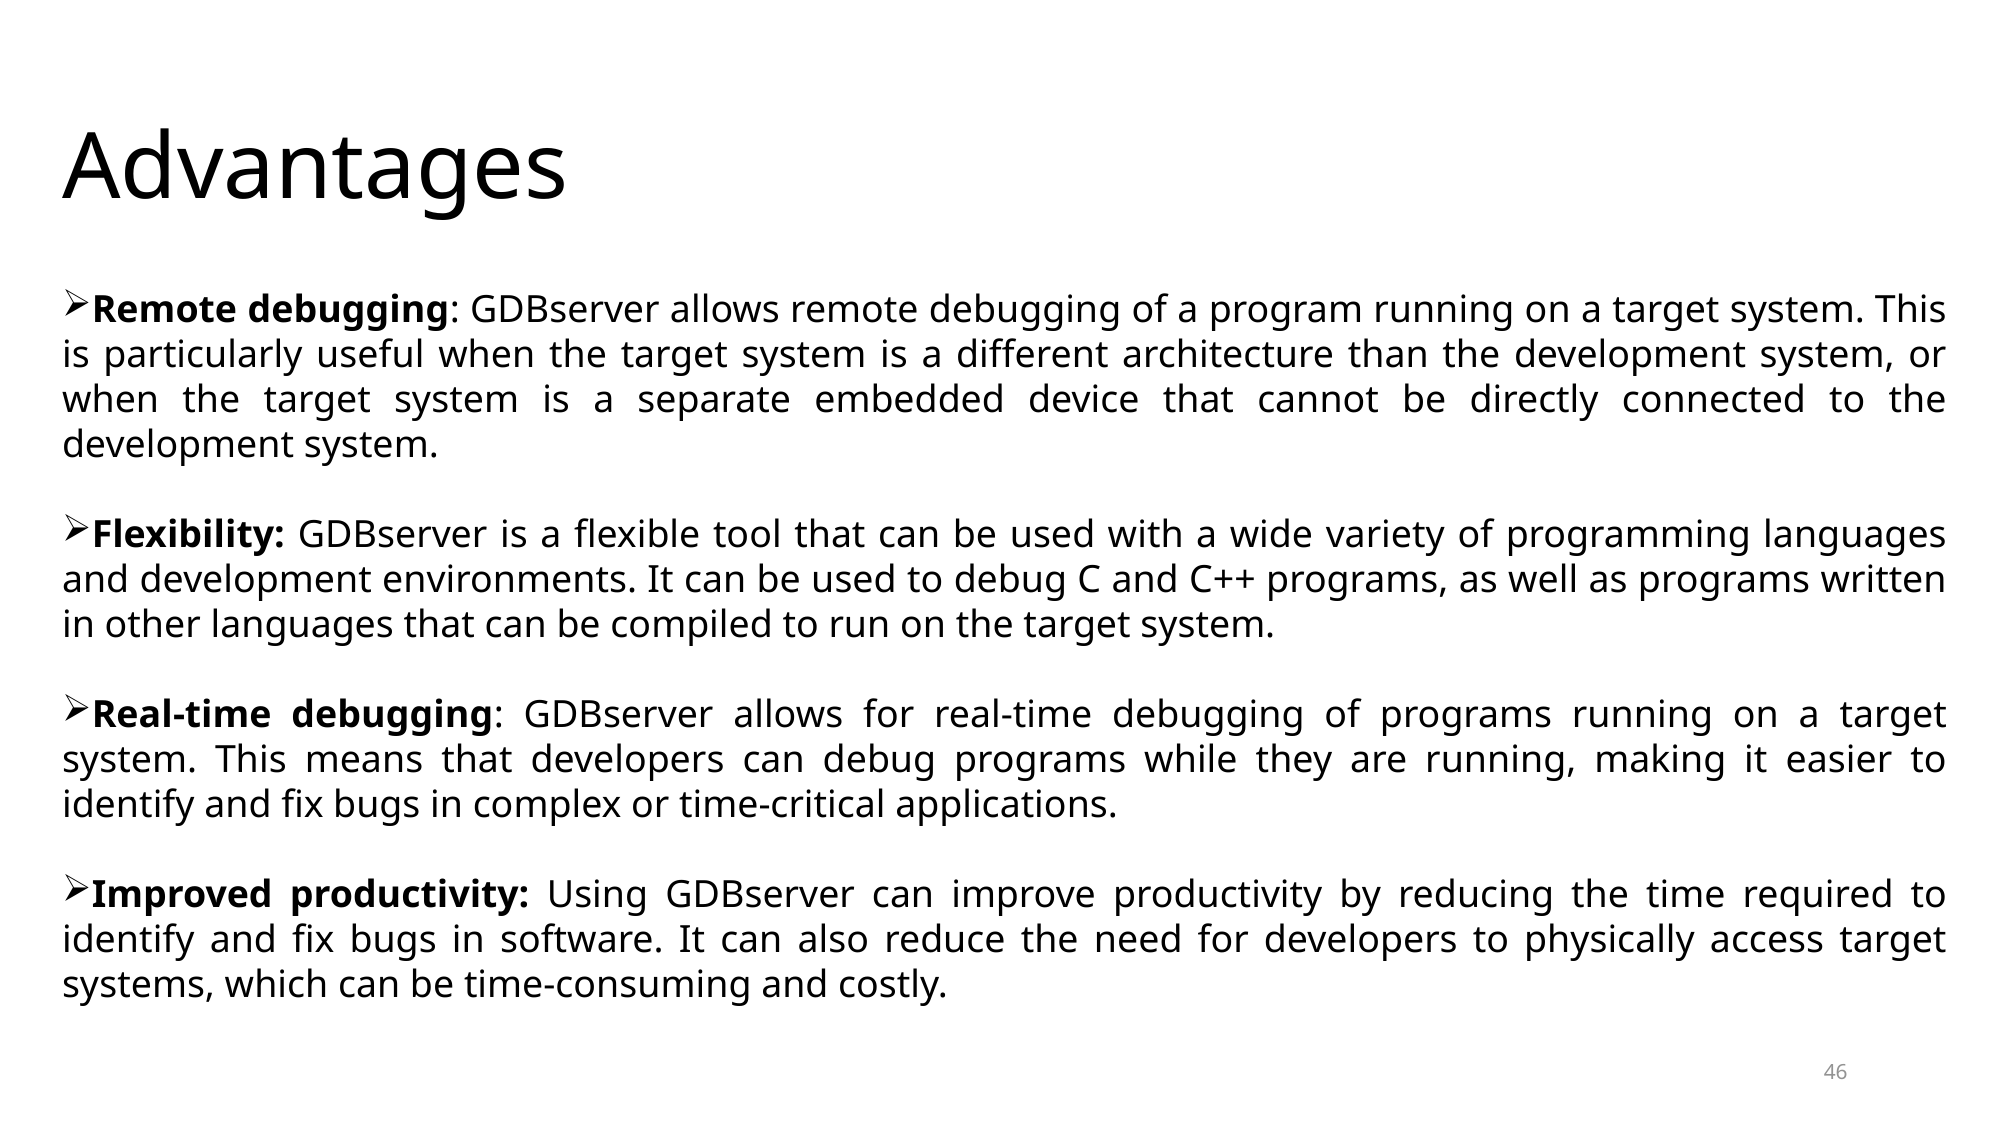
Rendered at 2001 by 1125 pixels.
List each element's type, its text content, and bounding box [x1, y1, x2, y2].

slide_number 46 [1412, 1058, 1863, 1103]
text_box Remote debugging: GDBserver allows remote debugging of a program running on a target system. This is particularly useful when the target system is a different architecture than the development system, or when the target system is a separate embedded device that cannot be directly connected to the development system. Flexibility: GDBserver is a flexible tool that can be used with a wide variety of programming languages and development environments. It can be used to debug C and C++ programs, as well as programs written in other languages that can be compiled to run on the target system. Real-time debugging: GDBserver allows for real-time debugging of programs running on a target system. This means that developers can debug programs while they are running, making it easier to identify and fix bugs in complex or time-critical applications. Improved productivity: Using GDBserver can improve productivity by reducing the time required to identify and fix bugs in software. It can also reduce the need for developers to physically access target systems, which can be time-consuming and costly. [47, 277, 1963, 1058]
title Advantages [47, 60, 1773, 277]
